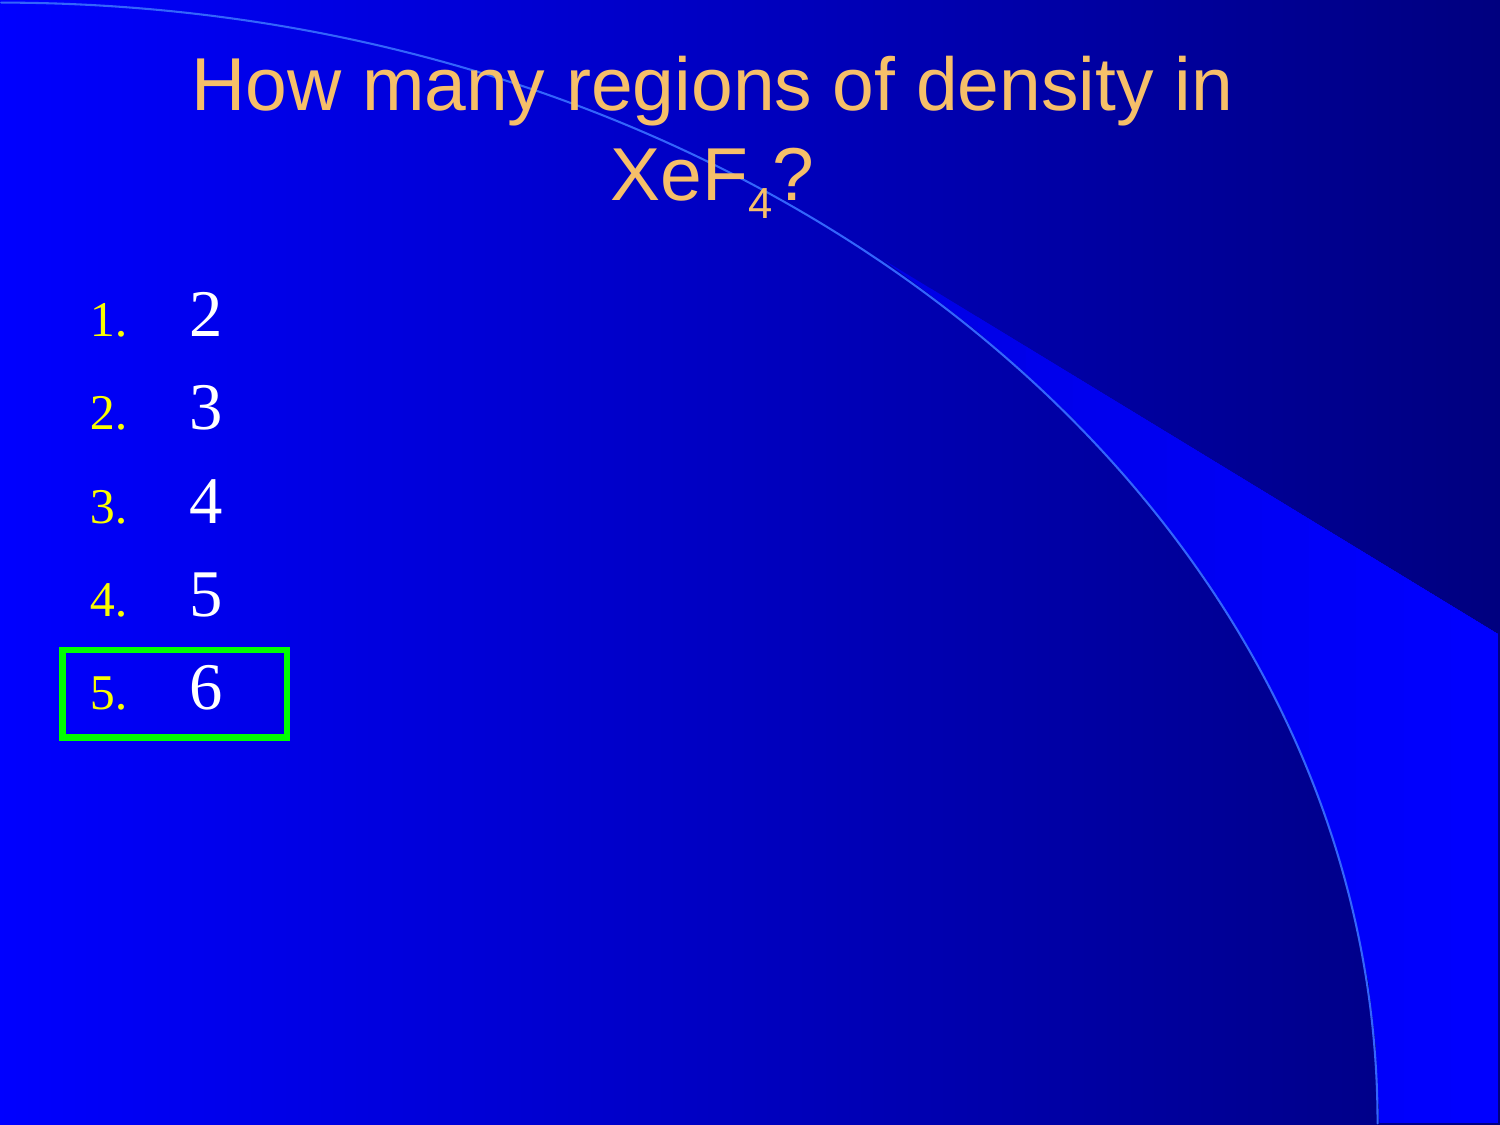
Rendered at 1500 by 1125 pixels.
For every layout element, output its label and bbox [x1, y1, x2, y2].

list [74, 261, 751, 938]
title [74, 36, 1351, 226]
text_box [62, 649, 288, 738]
